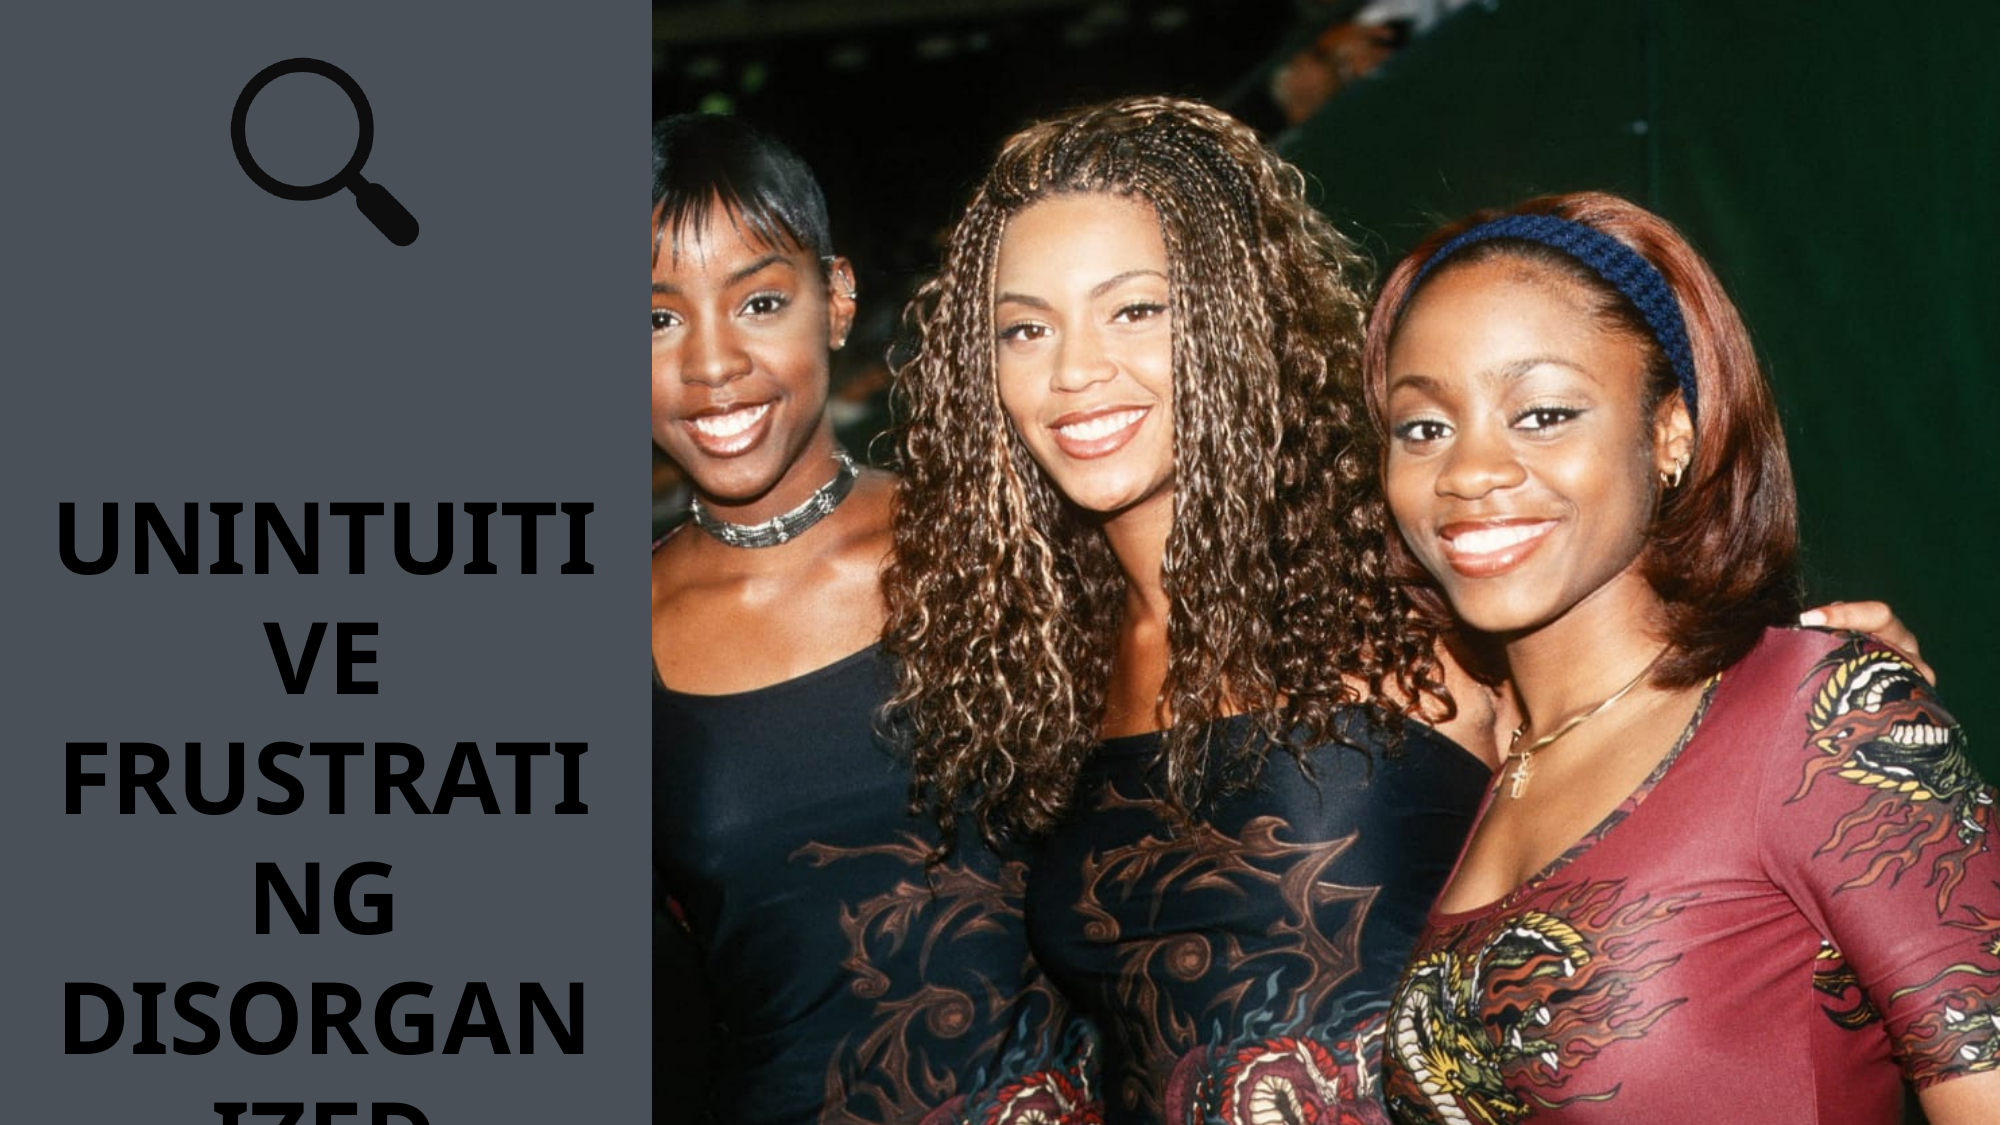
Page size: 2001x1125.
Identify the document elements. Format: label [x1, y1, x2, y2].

picture [652, 0, 2000, 1125]
text_box [0, 0, 652, 1125]
